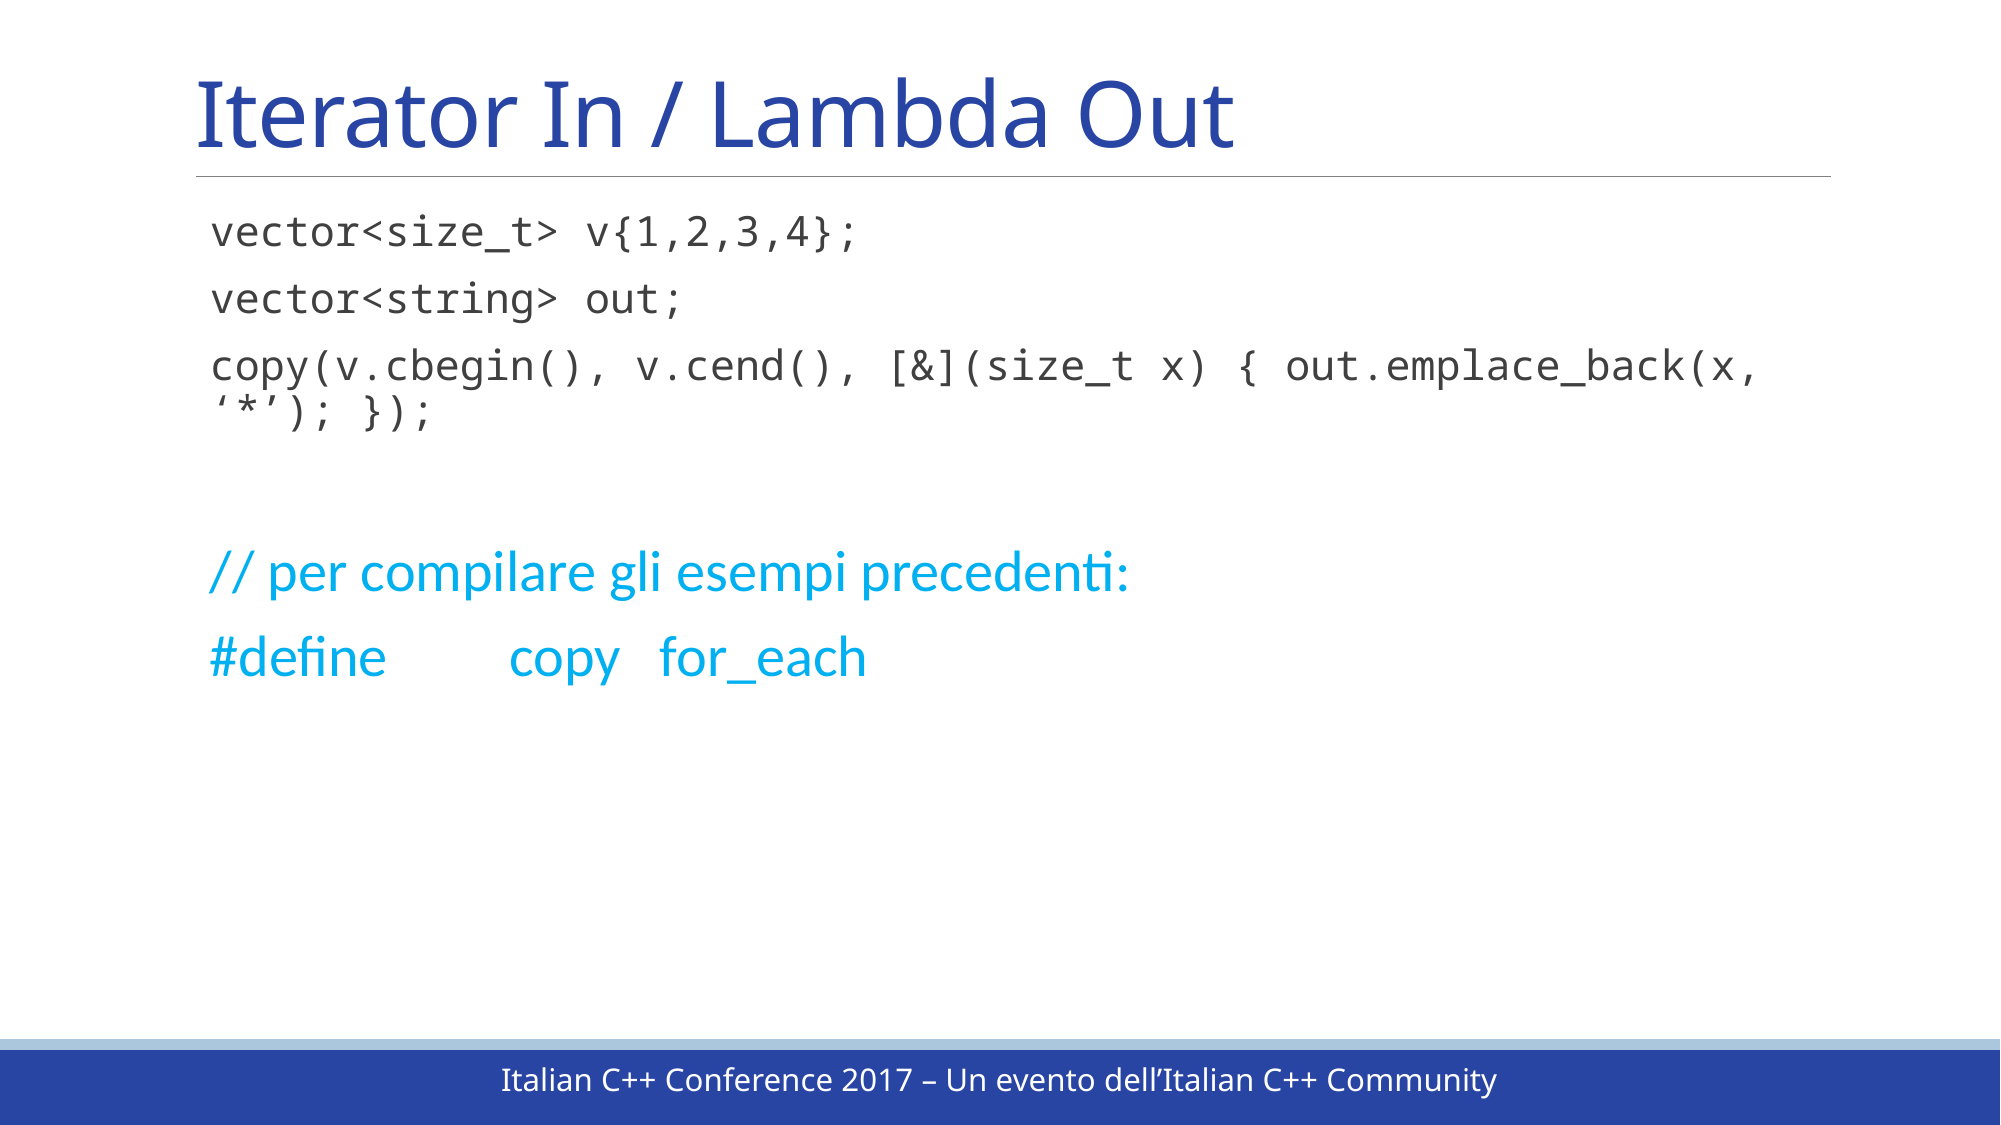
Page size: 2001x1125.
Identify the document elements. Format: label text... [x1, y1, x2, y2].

list vector<size_t> v{1,2,3,4}; vector<string> out; copy(v.cbegin(), v.cend(), [&](size_t x) { out.emplace_back(x, ‘*’); }); // per compilare gli esempi precedenti: #define copy for_each [180, 202, 1952, 1011]
title Iterator In / Lambda Out [180, 2, 1830, 175]
